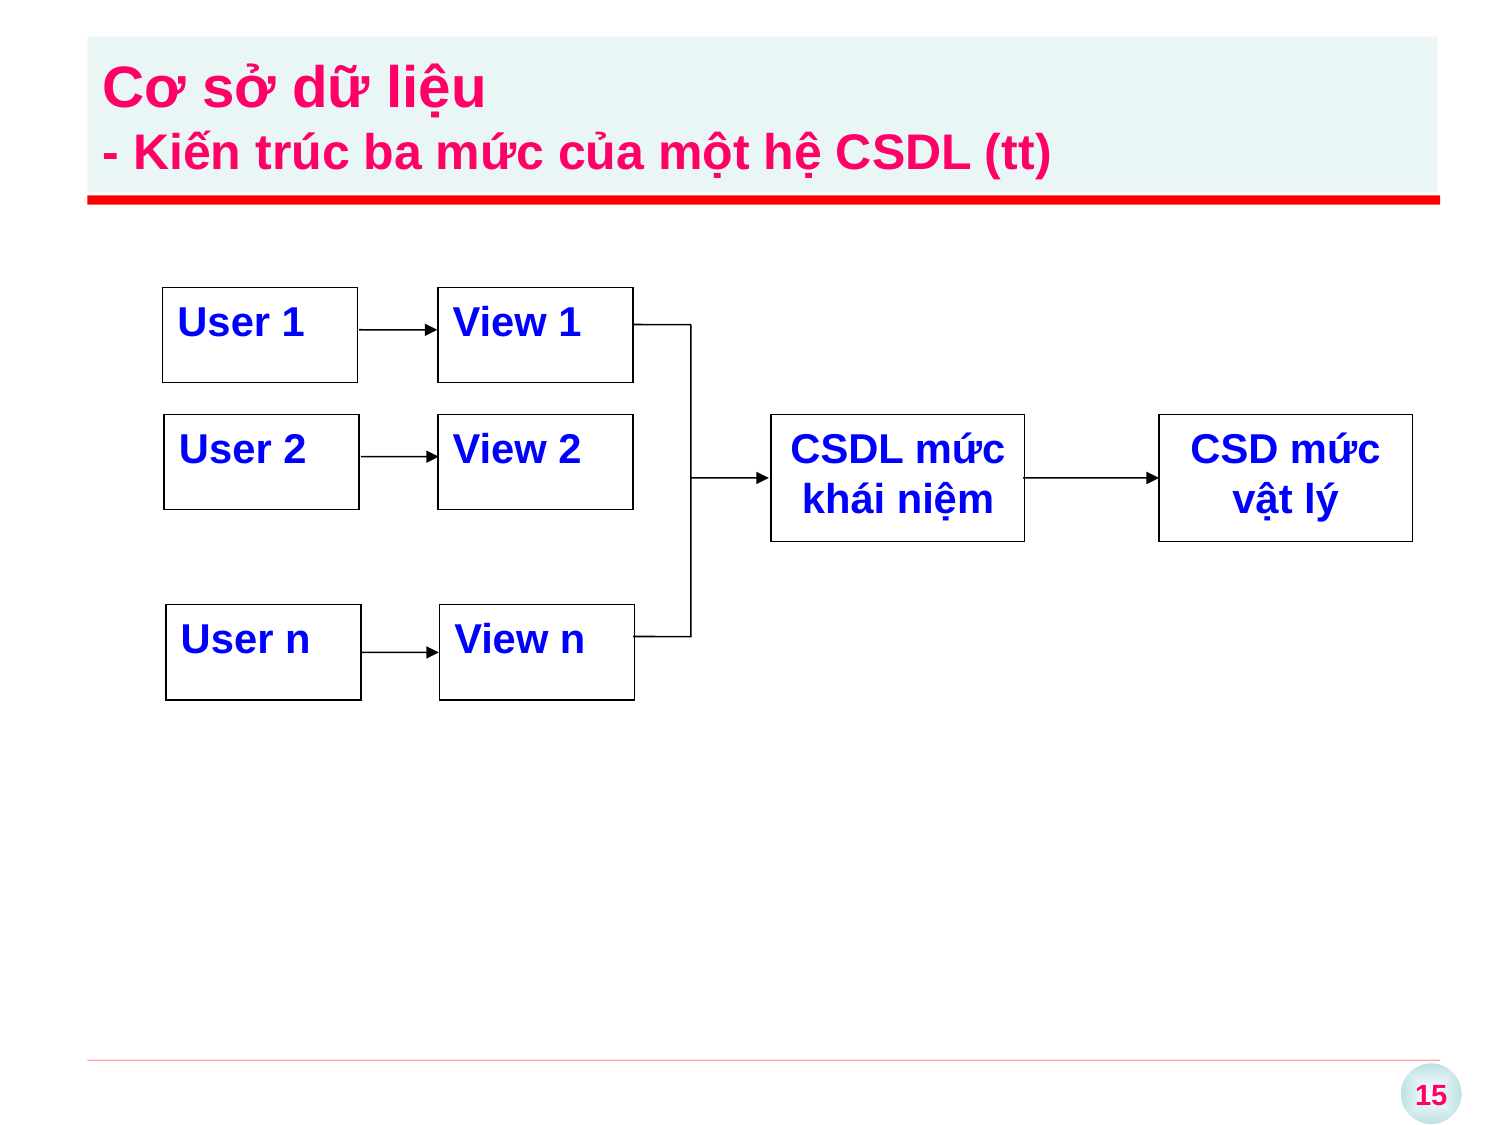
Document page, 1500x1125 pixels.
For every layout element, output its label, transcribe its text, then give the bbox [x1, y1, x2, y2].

title Cơ sở dữ liệu - Kiến trúc ba mức của một hệ CSDL (tt) [87, 36, 1438, 192]
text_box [162, 287, 1413, 701]
